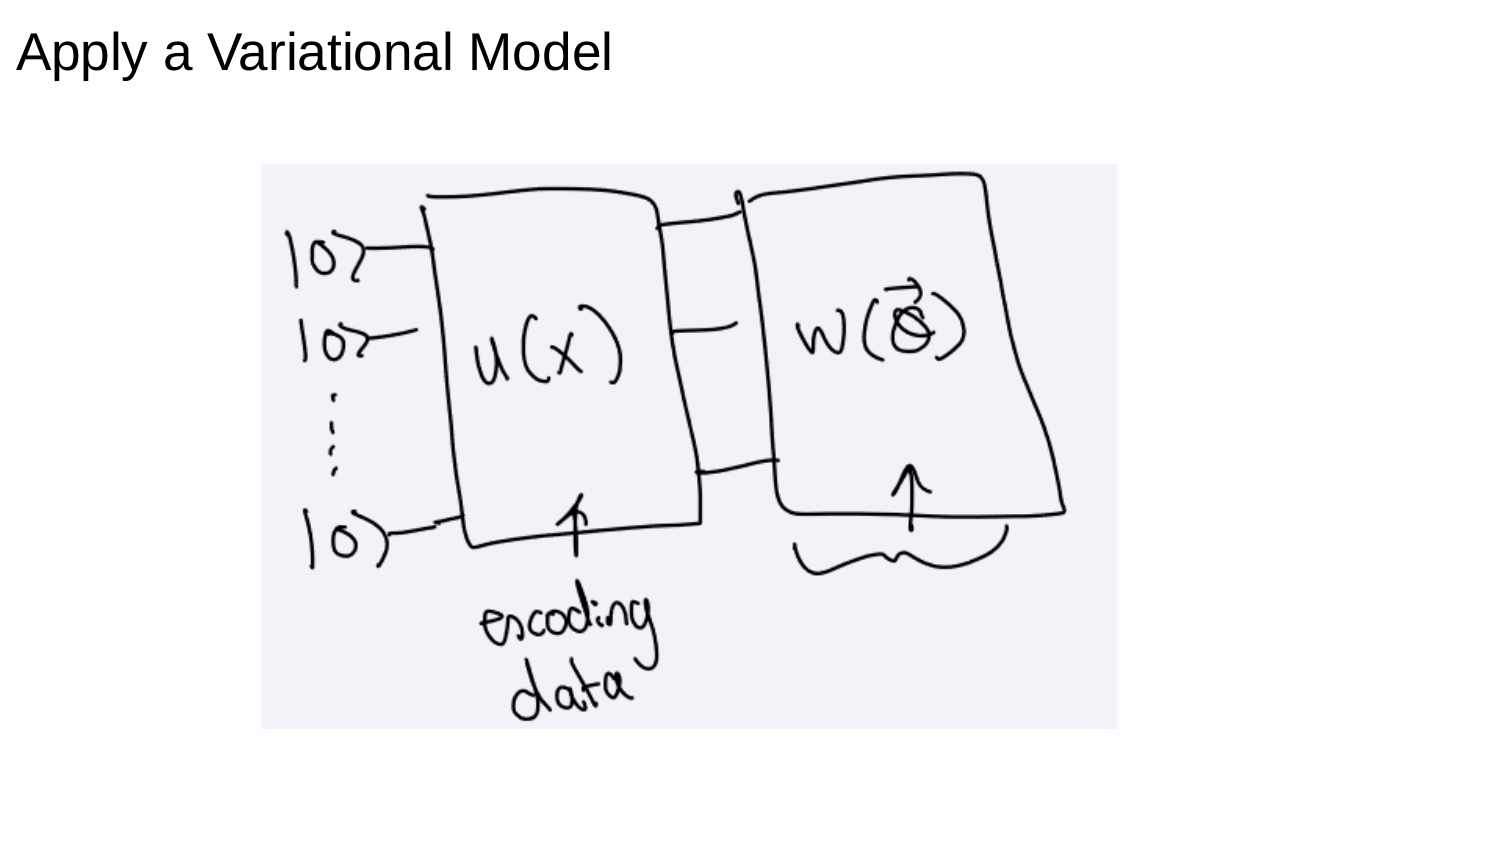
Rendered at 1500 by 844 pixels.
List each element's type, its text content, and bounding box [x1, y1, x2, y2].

picture [261, 164, 1117, 730]
title Apply a Variational Model [1, 2, 1399, 97]
